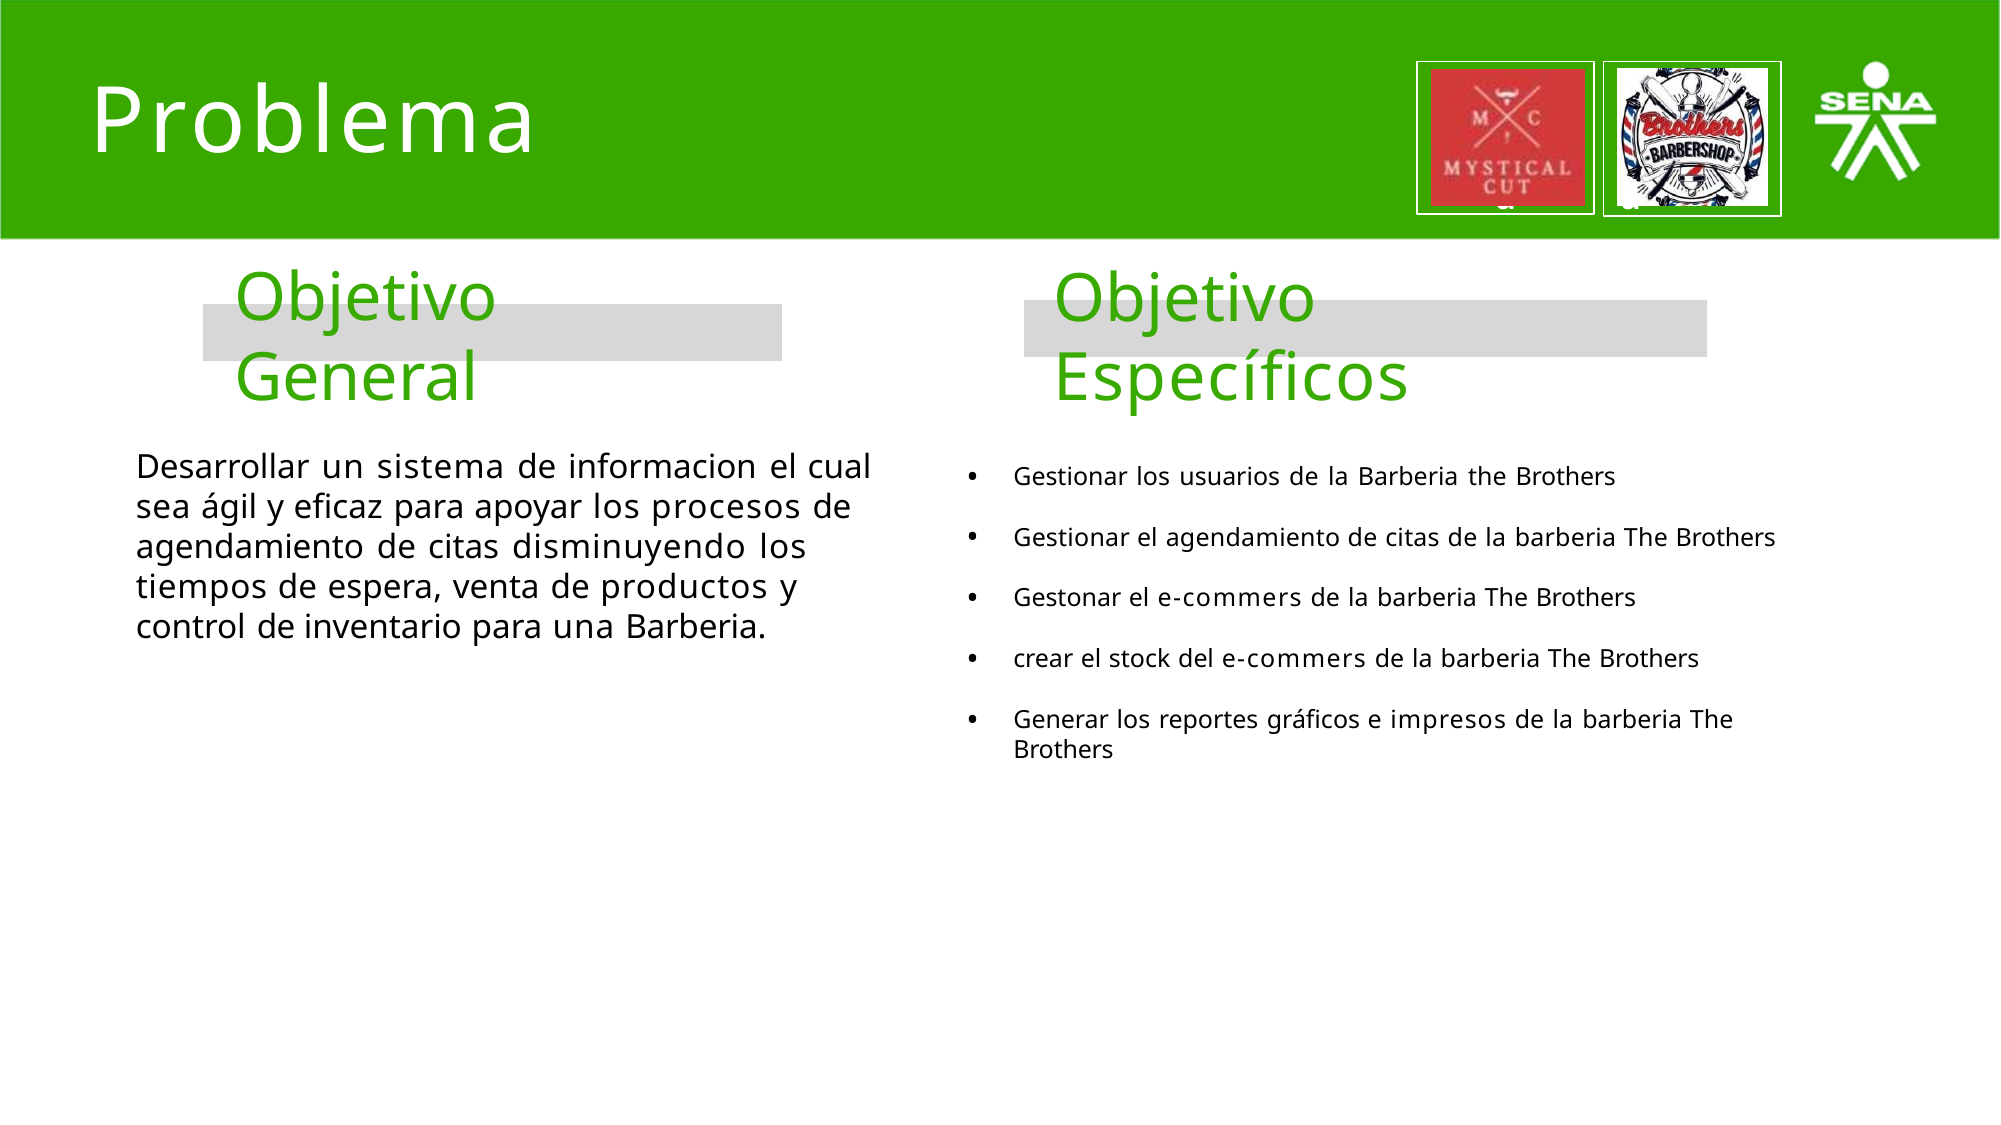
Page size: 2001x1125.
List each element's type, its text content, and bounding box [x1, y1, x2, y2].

text_box Logo Empresa [1603, 61, 1781, 217]
text_box [1684, 299, 1708, 357]
text_box Objetivo Específicos [1051, 252, 1684, 415]
text_box [753, 304, 782, 362]
text_box [203, 304, 232, 362]
picture [0, 0, 2000, 240]
text_box [1024, 299, 1051, 357]
text_box Desarrollar un sistema de informacion el cual sea ágil y eficaz para apoyar los procesos de agendamiento de citas disminuyendo los tiempos de espera, venta de productos y control de inventario para una Barberia. [133, 443, 917, 645]
text_box [1416, 61, 1595, 215]
title Problema [87, 48, 1190, 249]
text_box Objetivo General [232, 251, 753, 415]
text_box Gestionar los usuarios de la Barberia the Brothers Gestionar el agendamiento de citas de la barberia The Brothers Gestonar el e-commers de la barberia The Brothers crear el stock del e-commers de la barberia The Brothers Generar los reportes gráficos e impresos de la barberia The Brothers [964, 441, 1819, 764]
